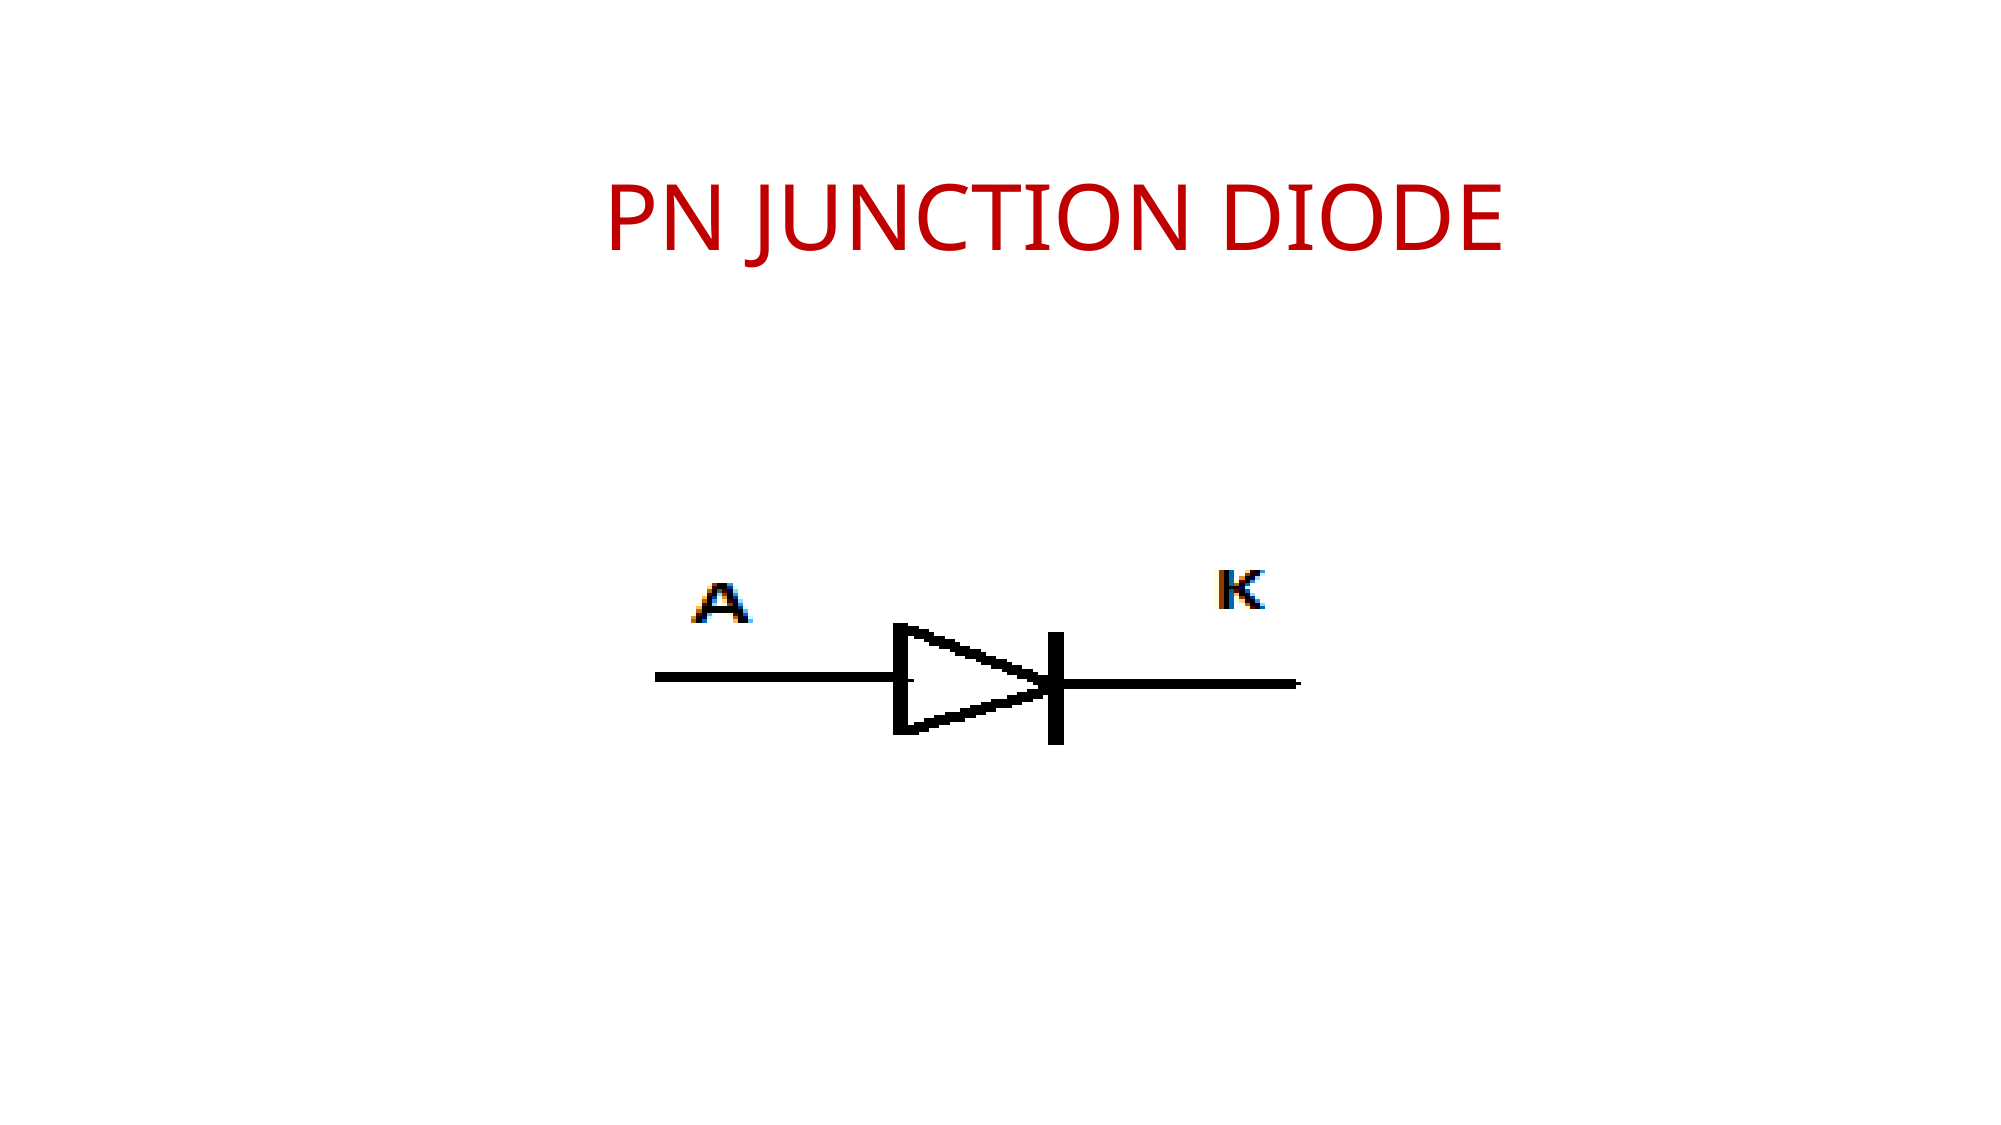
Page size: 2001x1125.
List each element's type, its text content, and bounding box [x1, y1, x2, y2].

picture [578, 547, 1395, 776]
title PN JUNCTION DIODE [380, 127, 1731, 314]
